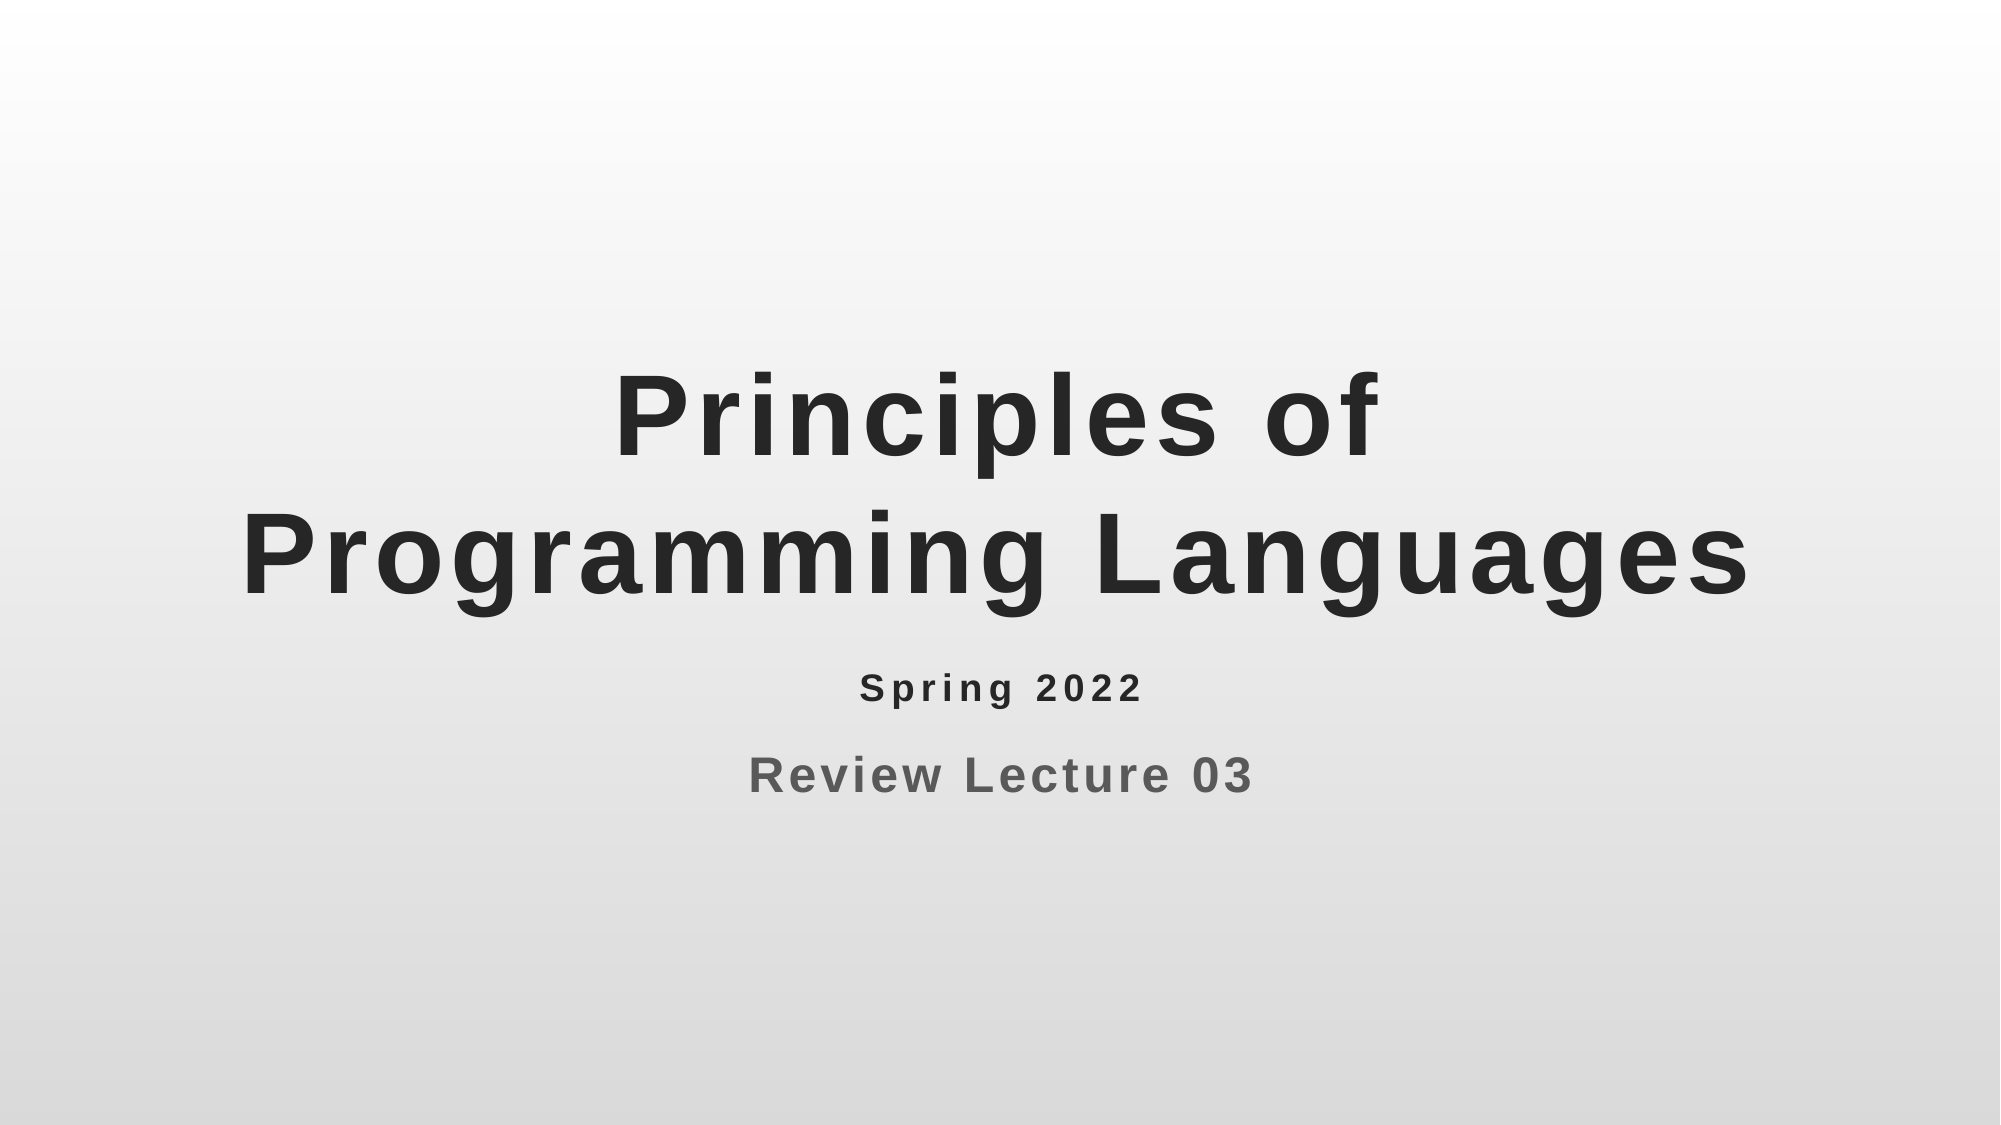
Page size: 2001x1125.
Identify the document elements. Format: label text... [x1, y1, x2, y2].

subtitle Review Lecture 03 [196, 729, 1804, 834]
title Principles of Programming Languages Spring 2022 [196, 294, 1804, 717]
